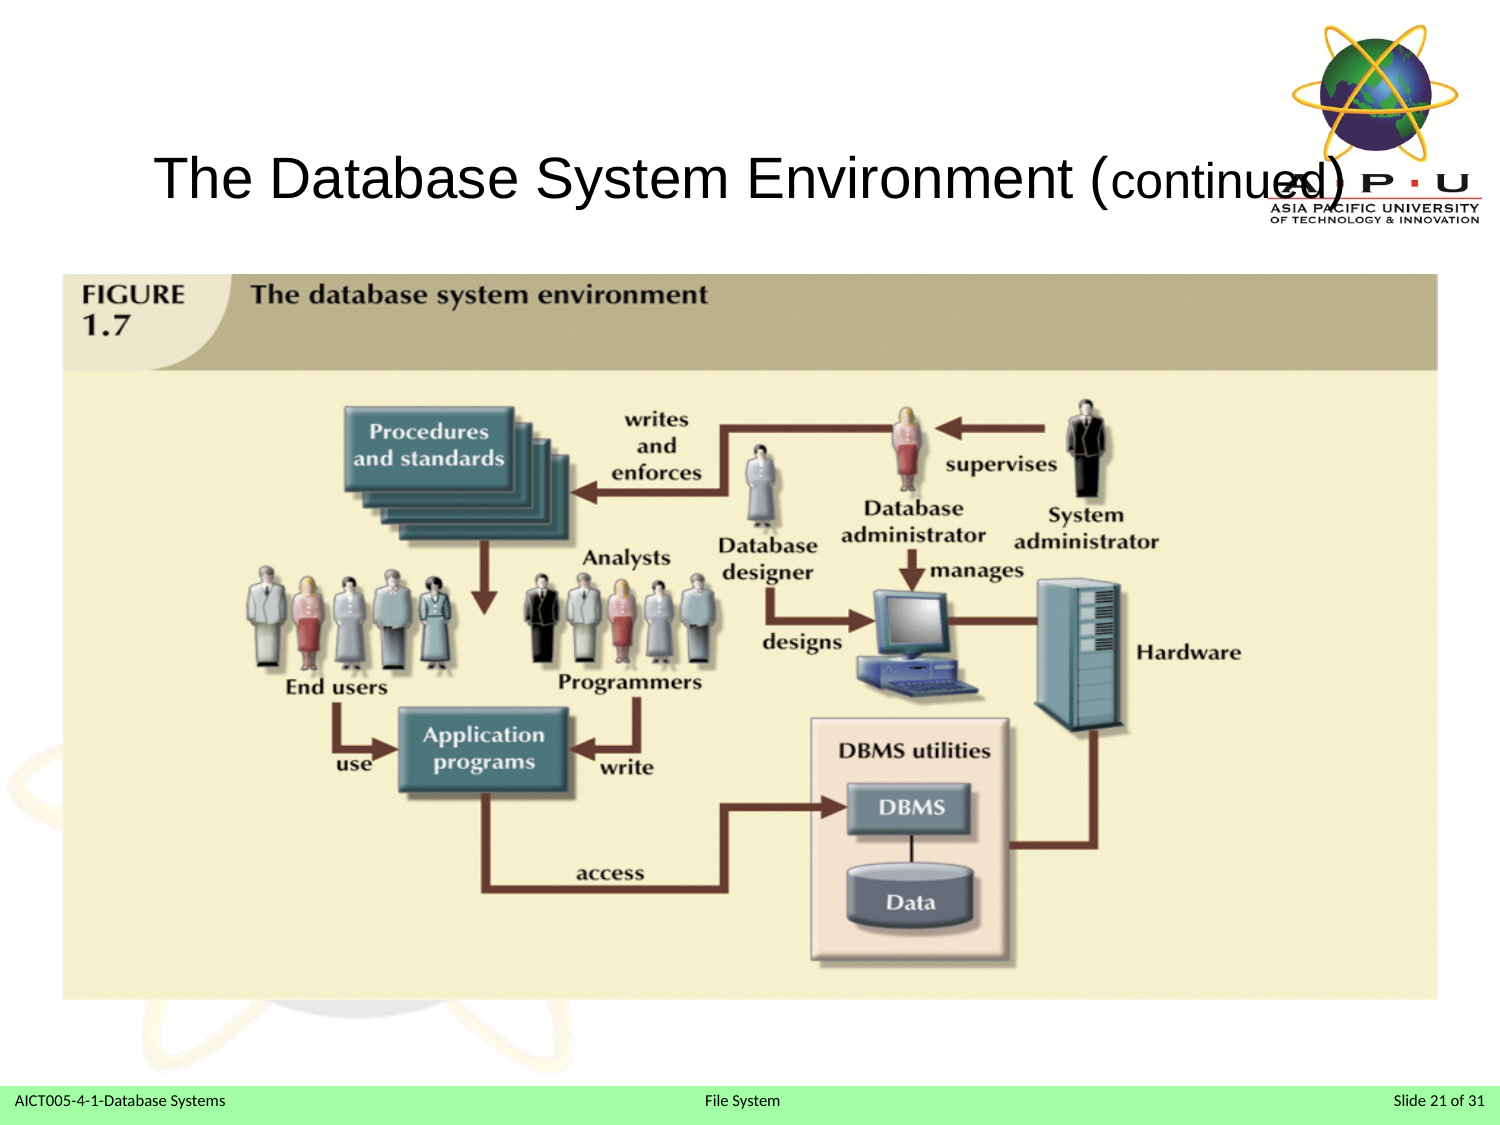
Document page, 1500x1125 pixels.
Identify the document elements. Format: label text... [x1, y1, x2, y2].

picture [1251, 0, 1500, 249]
title The Database System Environment (continued) [112, 99, 1388, 250]
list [62, 274, 1438, 1001]
